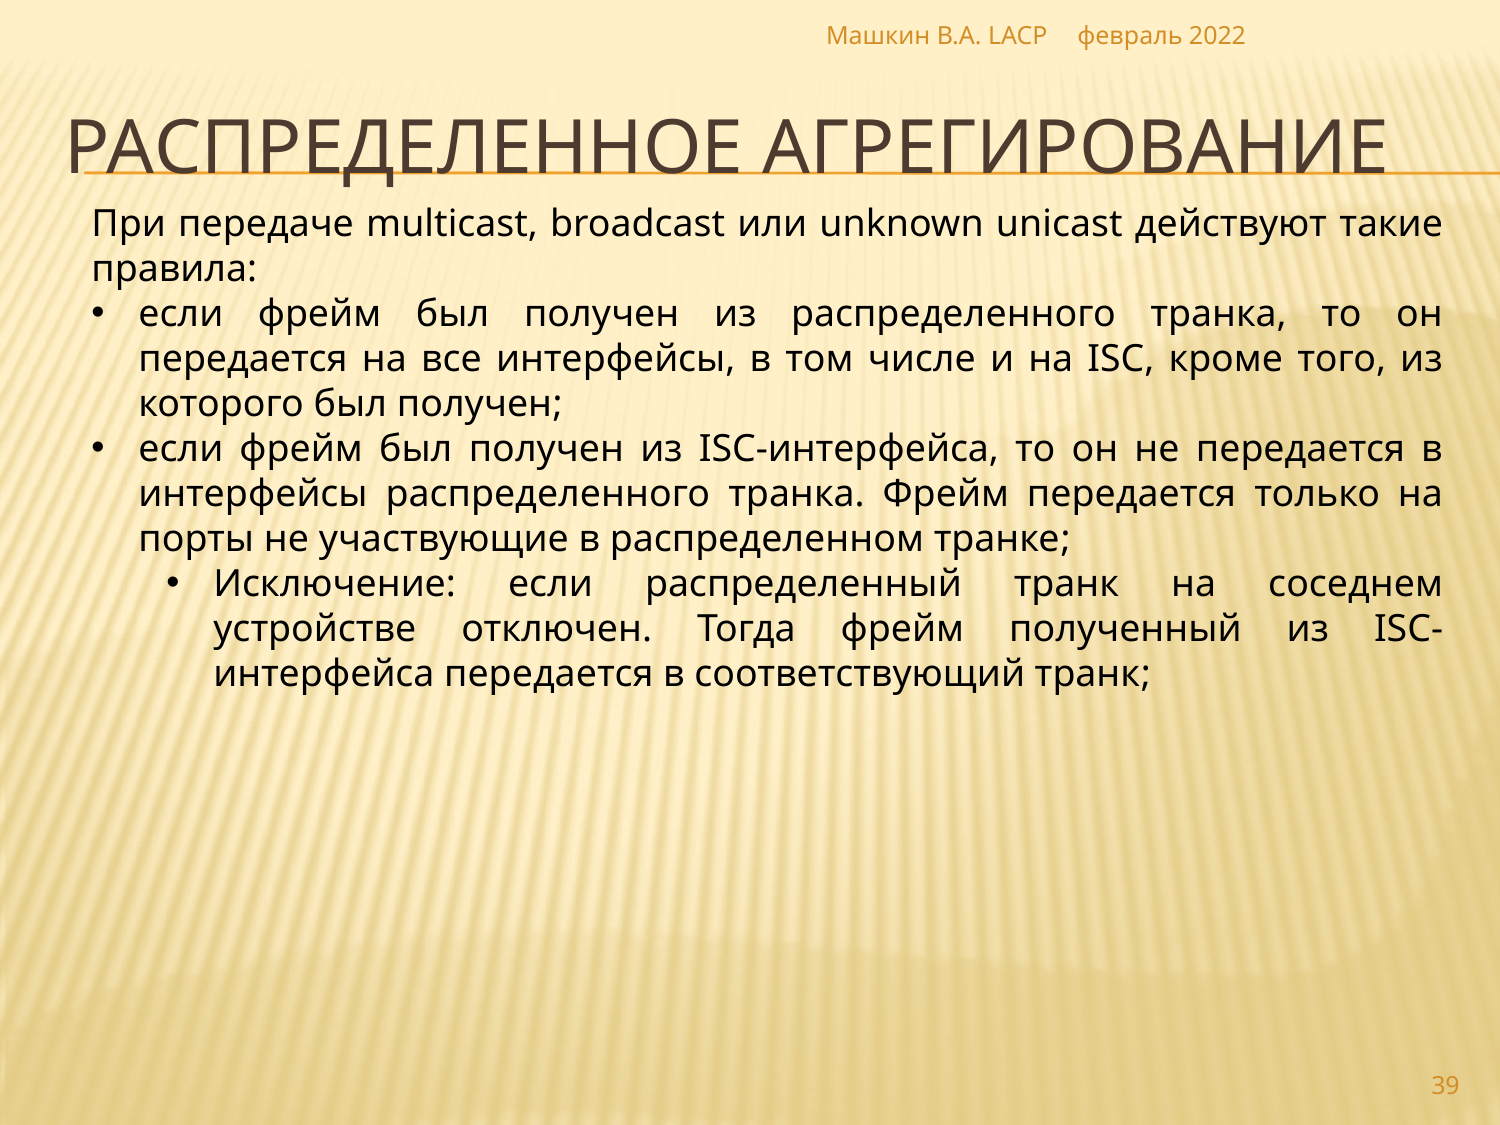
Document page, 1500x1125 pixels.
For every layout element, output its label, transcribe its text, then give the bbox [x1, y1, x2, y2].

footer Машкин В.А. LACP [587, 12, 1063, 60]
slide_number 39 [1350, 1061, 1475, 1103]
title Распределенное агрегирование [50, 75, 1475, 213]
text_box При передаче multicast, broadcast или unknown unicast действуют такие правила: если фрейм был получен из распределенного транка, то он передается на все интерфейсы, в том числе и на ISC, кроме того, из которого был получен; если фрейм был получен из ISC-интерфейса, то он не передается в интерфейсы распределенного транка. Фрейм передается только на порты не участвующие в распределенном транке; Исключение: если распределенный транк на соседнем устройстве отключен. Тогда фрейм полученный из ISC-интерфейса передается в соответствующий транк; [76, 191, 1459, 702]
slide_number февраль 2022 [1063, 12, 1475, 60]
